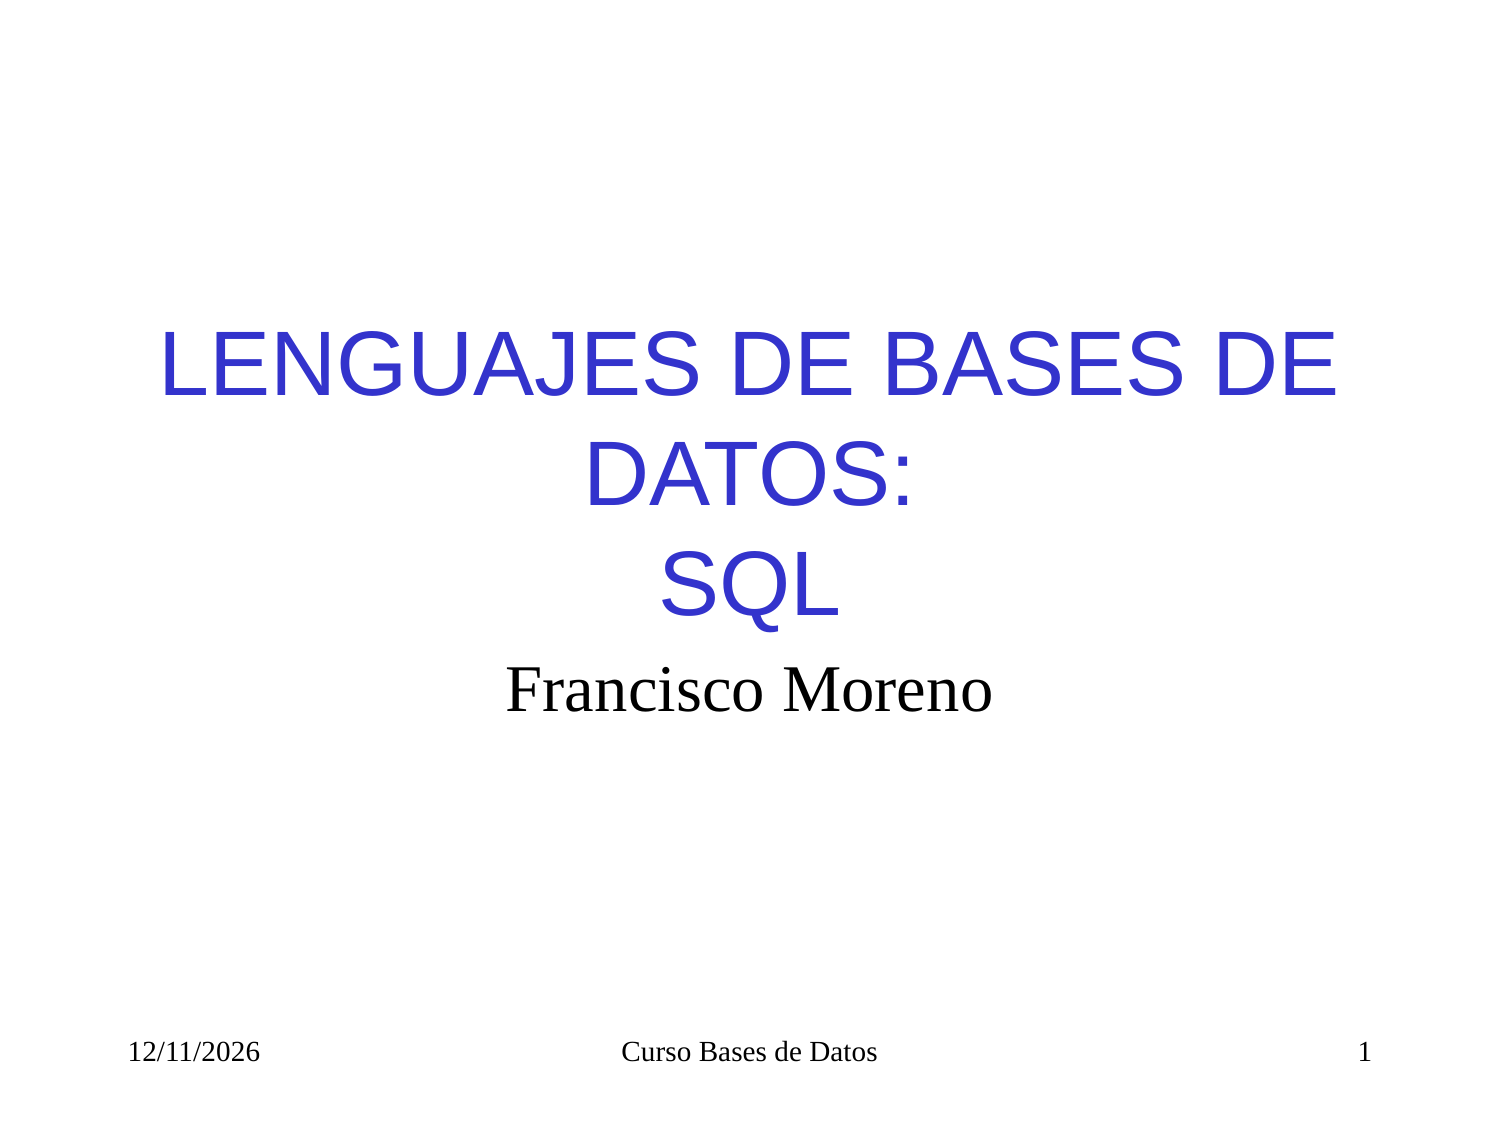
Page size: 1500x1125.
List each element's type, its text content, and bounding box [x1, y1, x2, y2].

title LENGUAJES DE BASES DE DATOS: SQL [112, 375, 1388, 563]
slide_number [112, 1025, 425, 1100]
footer Curso Bases de Datos [512, 1025, 988, 1100]
slide_number 1 [1074, 1025, 1388, 1100]
subtitle Francisco Moreno [225, 637, 1275, 925]
